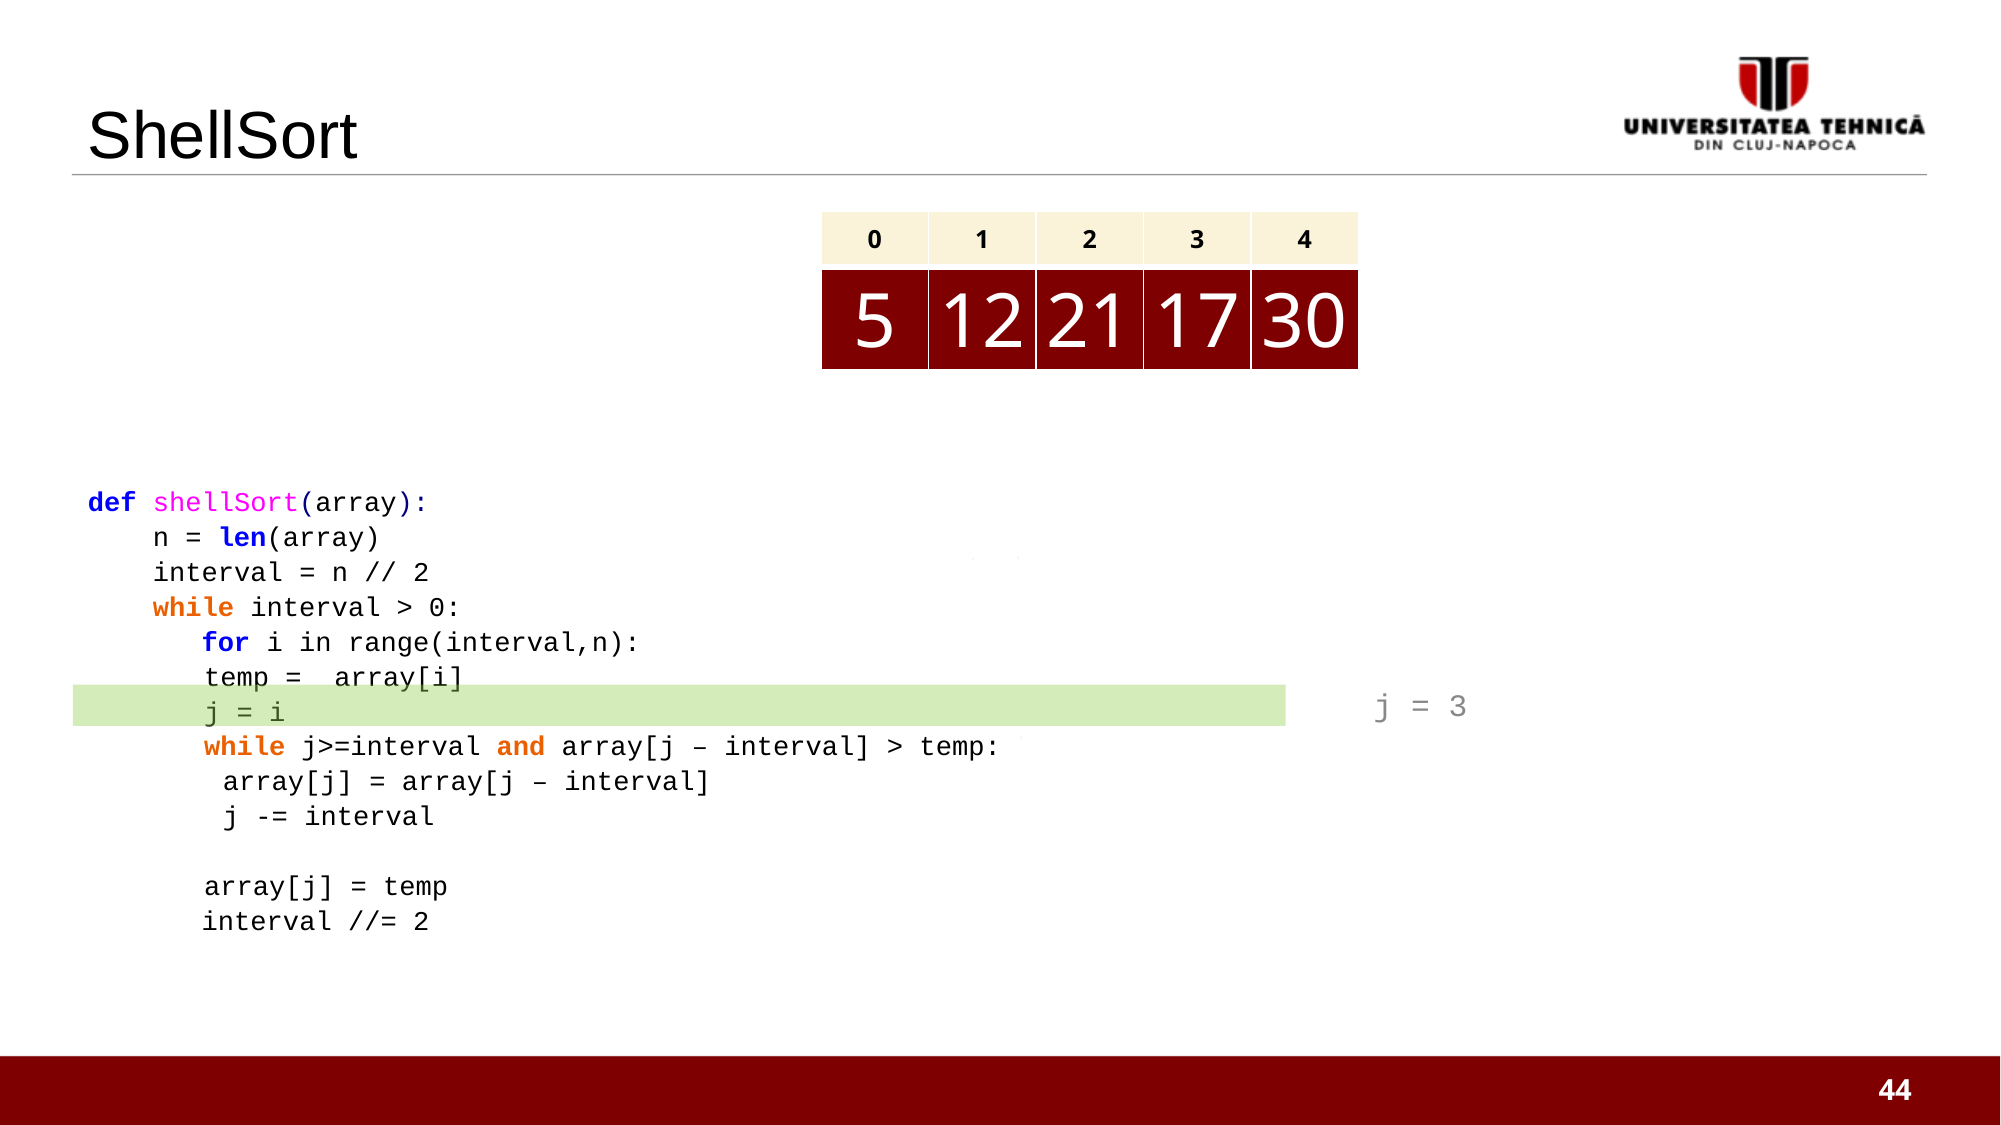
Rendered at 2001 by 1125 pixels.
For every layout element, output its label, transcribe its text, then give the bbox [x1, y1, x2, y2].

table_cell 17 [1144, 270, 1250, 369]
table_cell 30 [1252, 270, 1358, 369]
text_box ShellSort [72, 84, 738, 179]
table_header 1 [929, 212, 1035, 264]
table_header 0 [822, 212, 928, 264]
table_cell 21 [1037, 270, 1143, 369]
table_cell 12 [929, 270, 1035, 369]
list j = 3 [1358, 476, 1905, 1043]
table_cell 5 [822, 270, 928, 369]
text_box [72, 684, 1286, 726]
table_header 4 [1252, 212, 1358, 264]
table_header 3 [1144, 212, 1250, 264]
table_header 2 [1037, 212, 1143, 264]
list def shellSort(array): n = len(array) interval = n // 2 while interval > 0: for i in range(interval,n): temp = array[i] j = i while j>=interval and array[j – interval] > temp: array[j] = array[j – interval] j -= interval array[j] = temp interval //= 2 [72, 474, 1313, 1041]
picture [0, 0, 2001, 1125]
slide_number 44 [1753, 1065, 1928, 1117]
